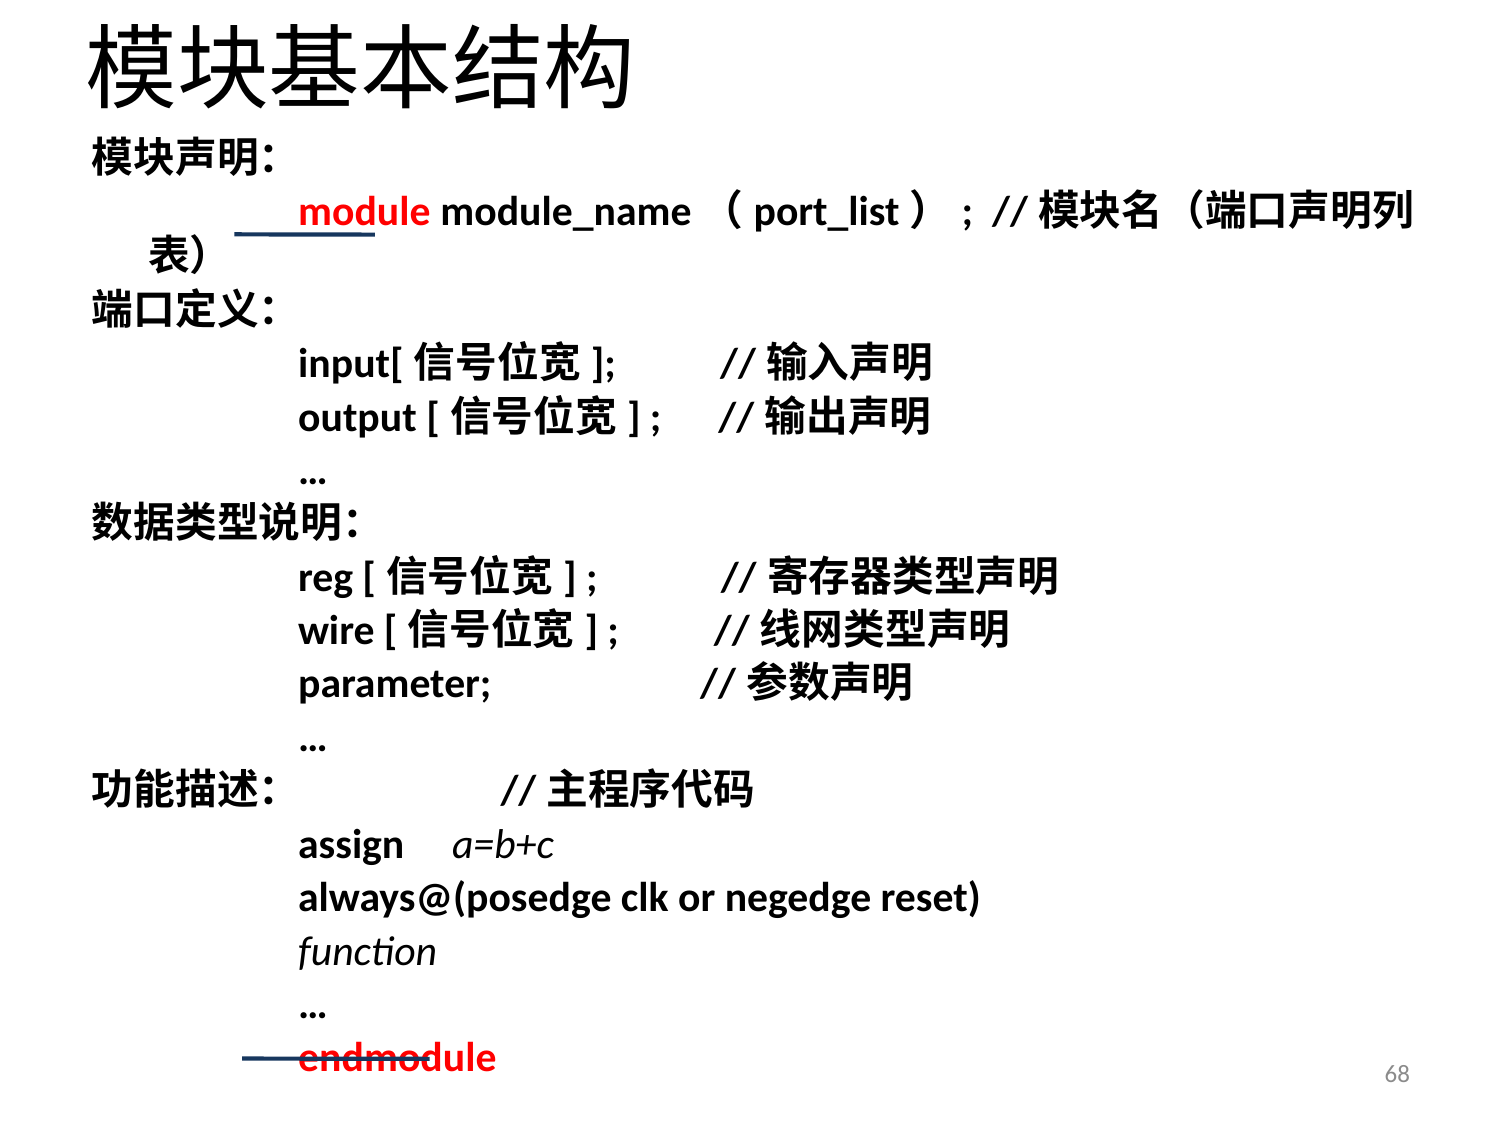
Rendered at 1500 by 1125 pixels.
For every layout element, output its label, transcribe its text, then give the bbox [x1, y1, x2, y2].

slide_number 68 [1074, 1042, 1425, 1103]
list 模块声明： module module_name（port_list）; //模块名（端口声明列表） 端口定义： input[信号位宽]; //输入声明 output [信号位宽] ; //输出声明 … 数据类型说明： reg [信号位宽] ; //寄存器类型声明 wire [信号位宽] ; //线网类型声明 parameter; //参数声明 … 功能描述： //主程序代码 assign a=b+c always@(posedge clk or negedge reset) function … endmodule [76, 128, 1477, 1125]
title 模块基本结构 [70, 0, 1421, 142]
